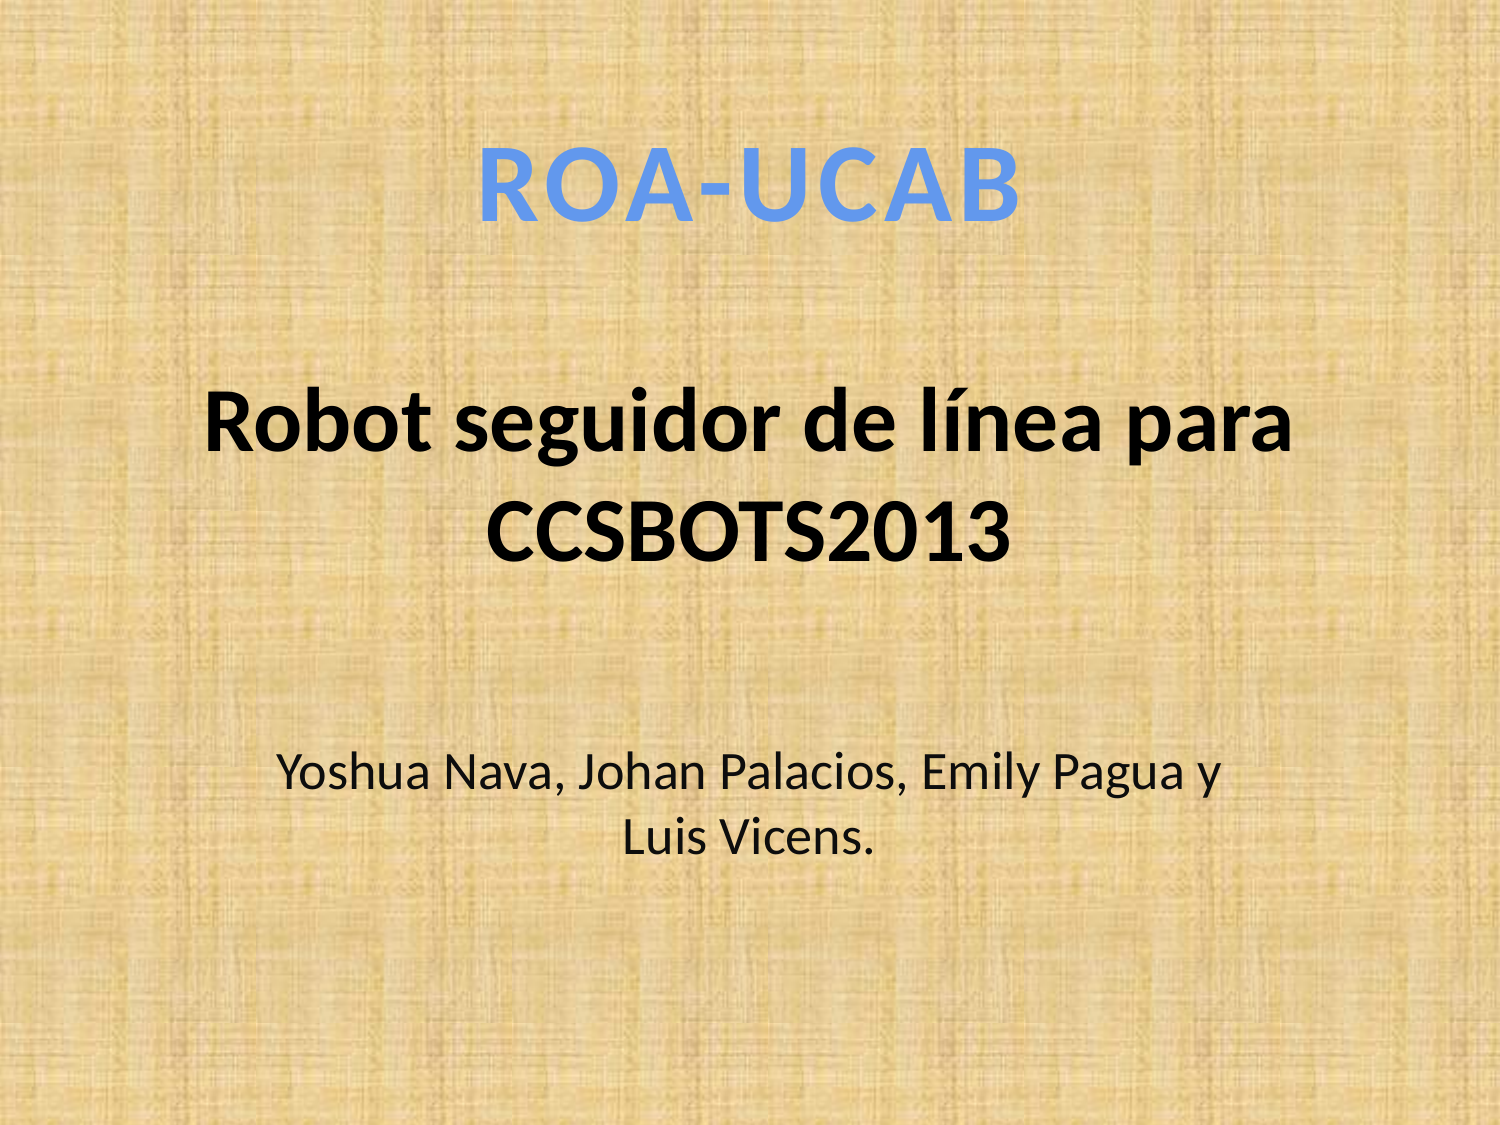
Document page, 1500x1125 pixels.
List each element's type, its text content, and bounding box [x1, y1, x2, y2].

title Robot seguidor de línea para CCSBOTS2013 [112, 349, 1388, 591]
picture [0, 0, 1500, 1125]
subtitle Yoshua Nava, Johan Palacios, Emily Pagua y Luis Vicens. [225, 637, 1275, 925]
text_box ROA-UCAB [461, 101, 1038, 252]
